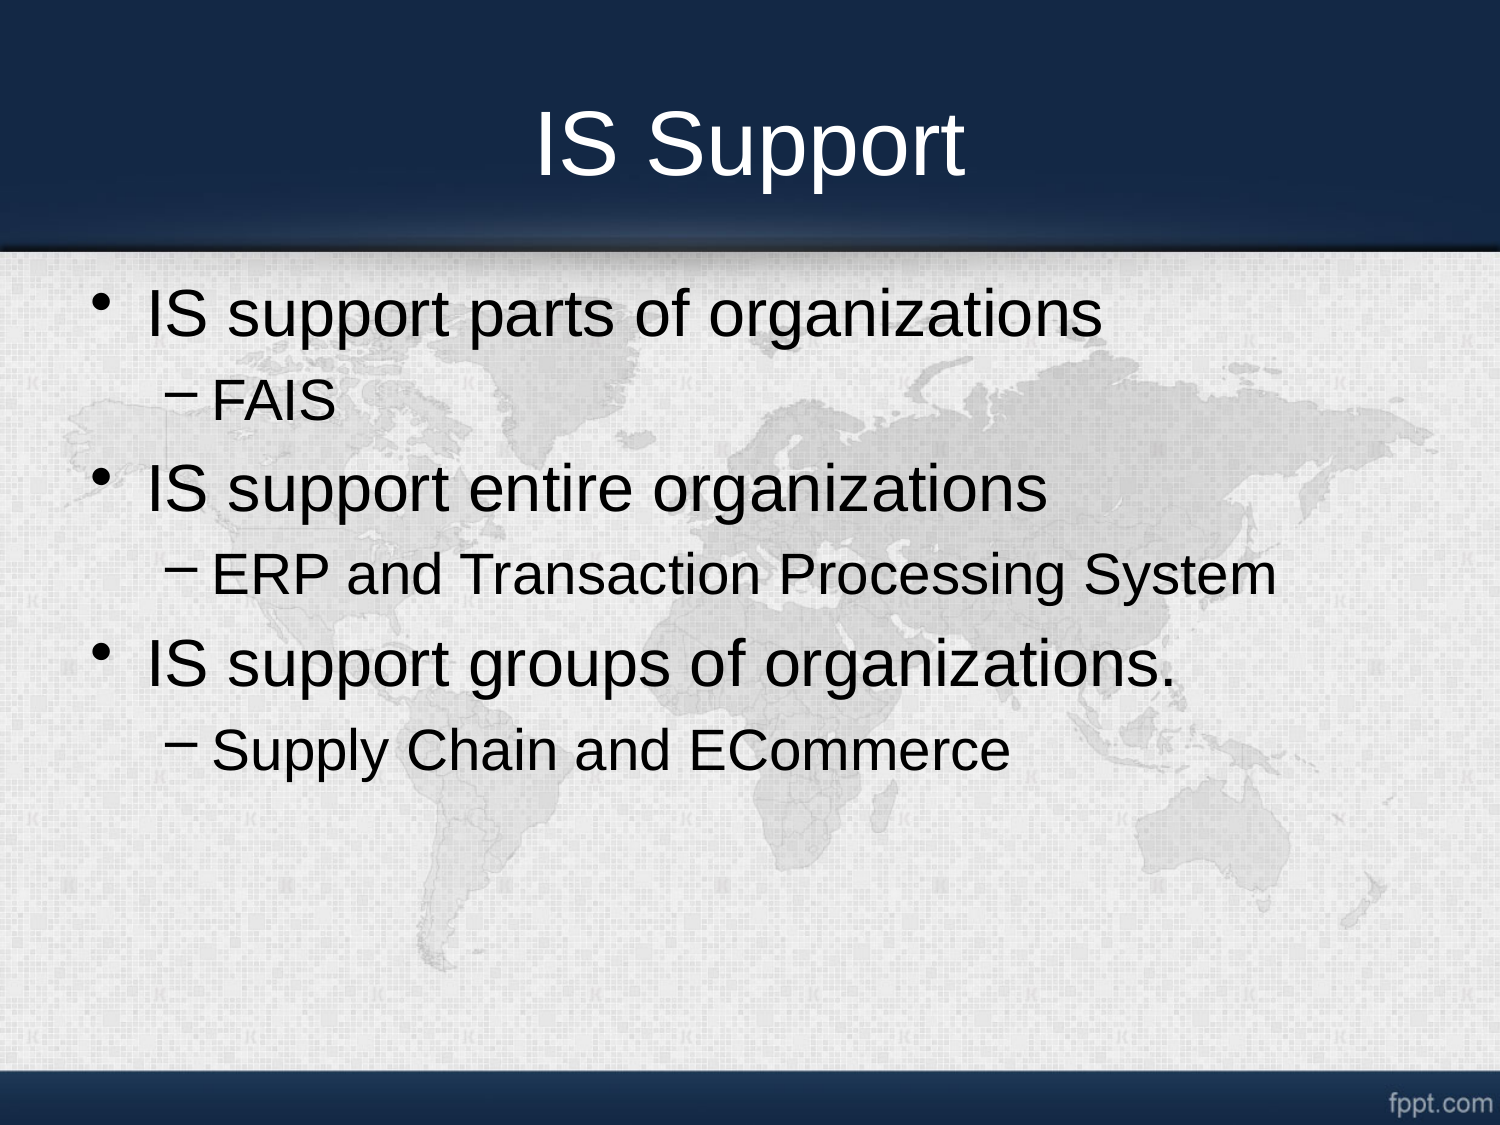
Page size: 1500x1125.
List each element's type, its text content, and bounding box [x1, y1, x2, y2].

picture [0, 0, 1500, 1125]
title IS Support [74, 44, 1426, 233]
list IS support parts of organizations FAIS IS support entire organizations ERP and Transaction Processing System IS support groups of organizations. Supply Chain and ECommerce [74, 262, 1426, 1006]
